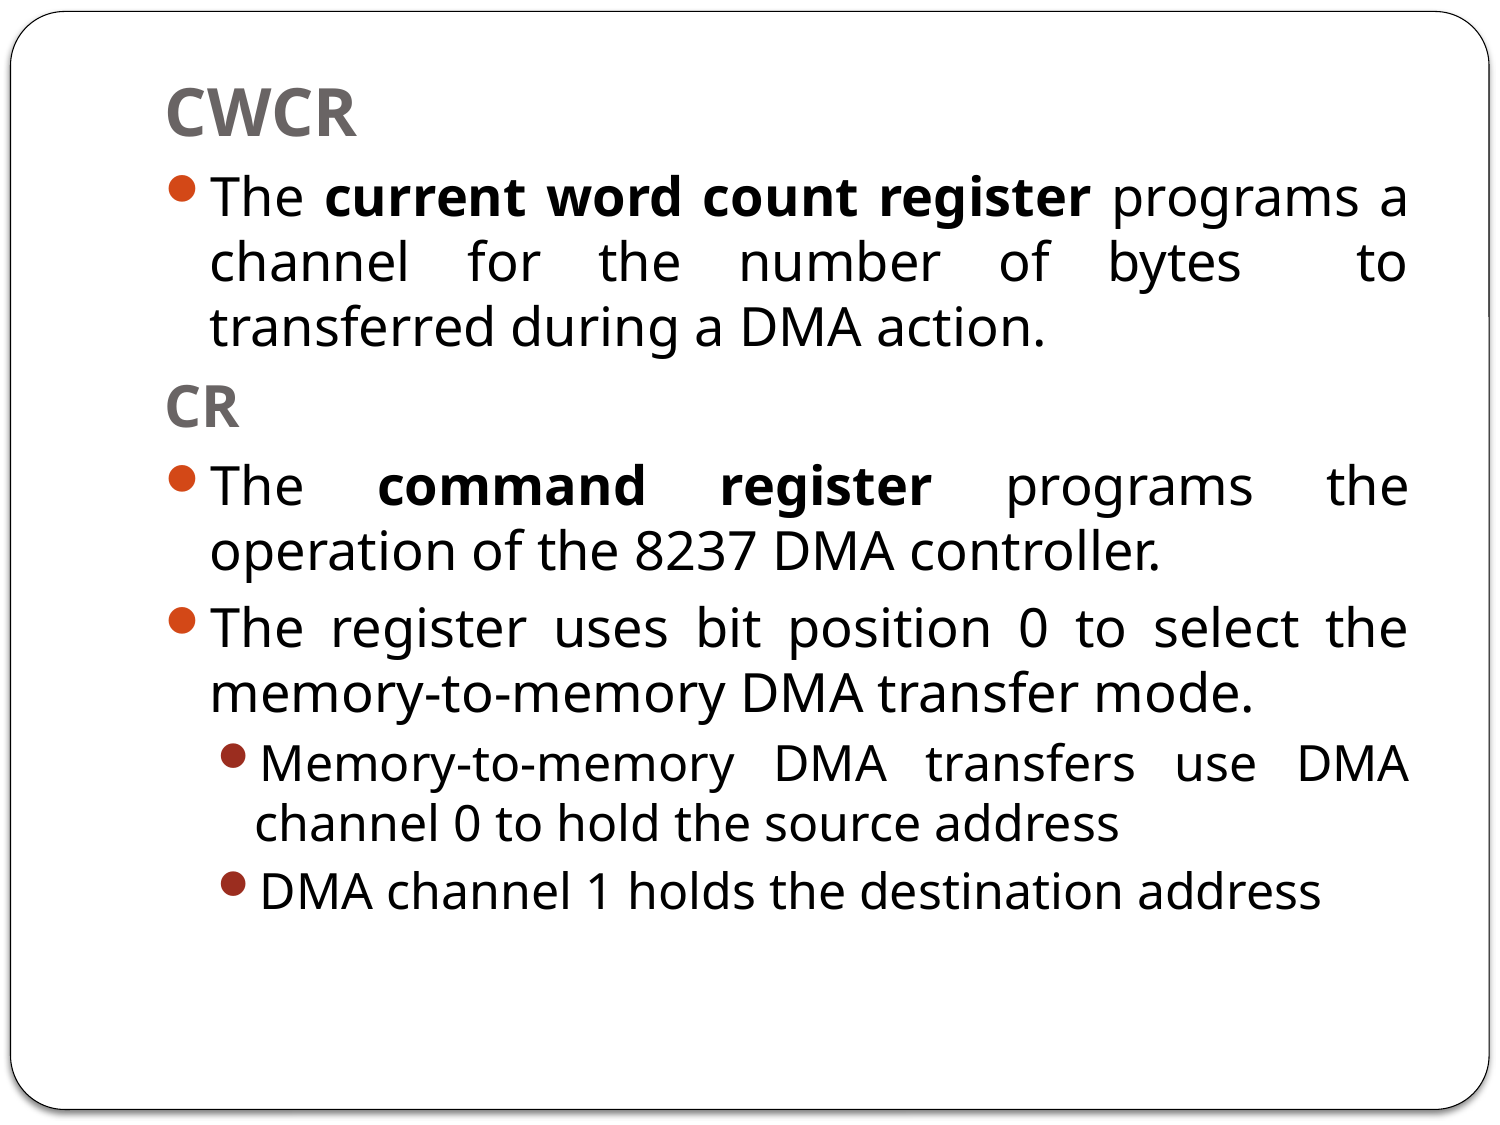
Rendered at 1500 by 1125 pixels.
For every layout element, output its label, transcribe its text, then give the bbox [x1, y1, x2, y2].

list CWCR The current word count register programs a channel for the number of bytes to transferred during a DMA action. CR The command register programs the operation of the 8237 DMA controller. The register uses bit position 0 to select the memory-to-memory DMA transfer mode. Memory-to-memory DMA transfers use DMA channel 0 to hold the source address DMA channel 1 holds the destination address [150, 62, 1425, 988]
